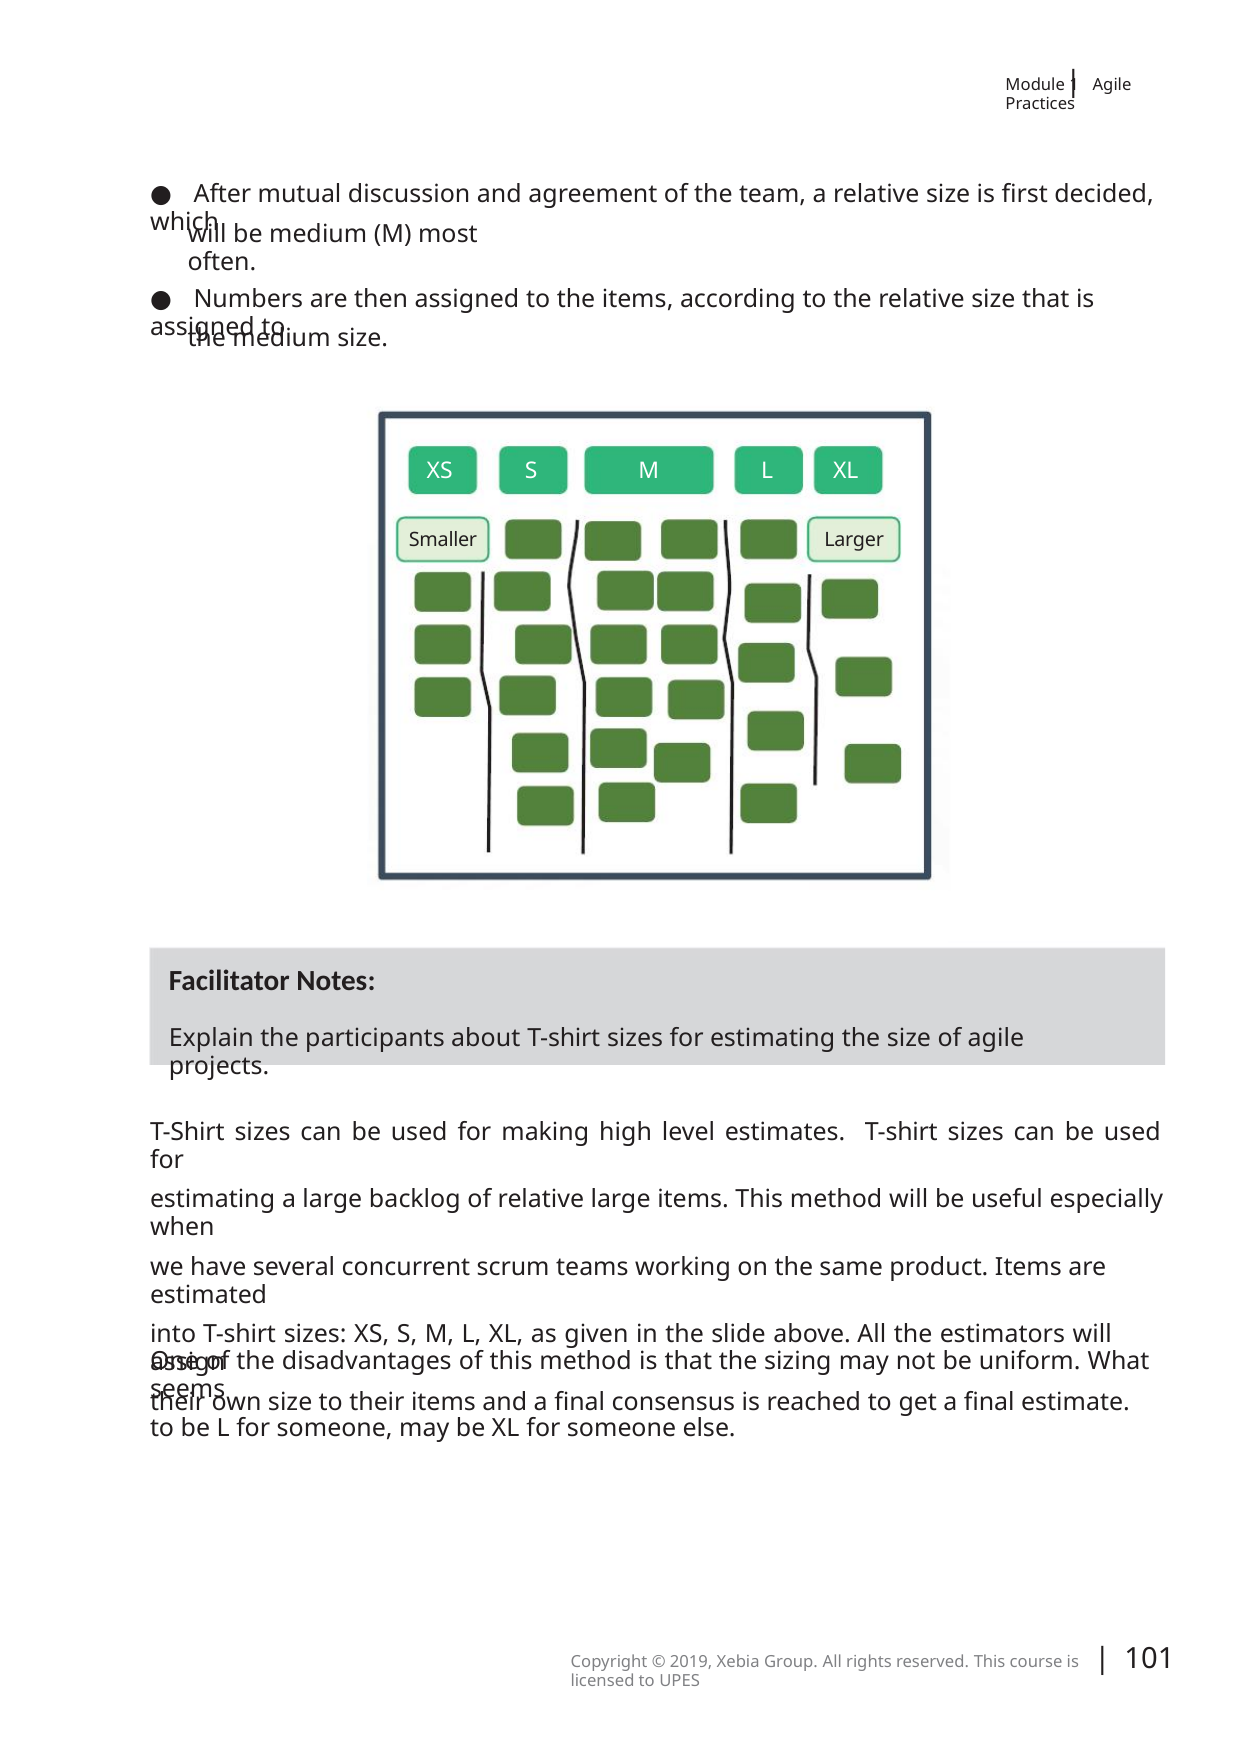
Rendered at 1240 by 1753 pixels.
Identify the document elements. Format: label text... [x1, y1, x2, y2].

text_box [0, 340, 1166, 1065]
text_box ● After mutual discussion and agreement of the team, a relative size is ﬁrst decided, which [149, 180, 1190, 236]
text_box | 101 [1094, 1641, 1191, 1675]
text_box Explain the participants about T-shirt sizes for estimating the size of agile projects. [168, 1023, 1101, 1080]
text_box Larger [824, 528, 906, 551]
text_box Module 1 Agile Practices [1005, 74, 1191, 113]
text_box Copyright © 2019, Xebia Group. All rights reserved. This course is licensed to UPES [570, 1651, 1105, 1690]
text_box the medium size. [187, 323, 402, 352]
text_box [0, 290, 949, 944]
text_box T-Shirt sizes can be used for making high level estimates. T-shirt sizes can be used for estimating a large backlog of relative large items. This method will be useful especially when we have several concurrent scrum teams working on the same product. Items are estimated into T-shirt sizes: XS, S, M, L, XL, as given in the slide above. All the estimators will assign their own size to their items and a ﬁnal consensus is reached to get a ﬁnal estimate. [150, 1117, 1191, 1346]
text_box | [1065, 64, 1097, 74]
text_box L [761, 457, 799, 484]
text_box XS [426, 457, 482, 484]
text_box S [524, 457, 565, 484]
text_box XL [833, 457, 886, 484]
text_box will be medium (M) most often. [187, 219, 553, 276]
text_box Facilitator Notes: [168, 960, 400, 996]
text_box One of the disadvantages of this method is that the sizing may not be uniform. What seems to be L for someone, may be XL for someone else. [150, 1346, 1191, 1442]
text_box Smaller [408, 528, 500, 551]
text_box ● Numbers are then assigned to the items, according to the relative size that is assigned to [149, 284, 1190, 340]
text_box M [638, 457, 683, 484]
